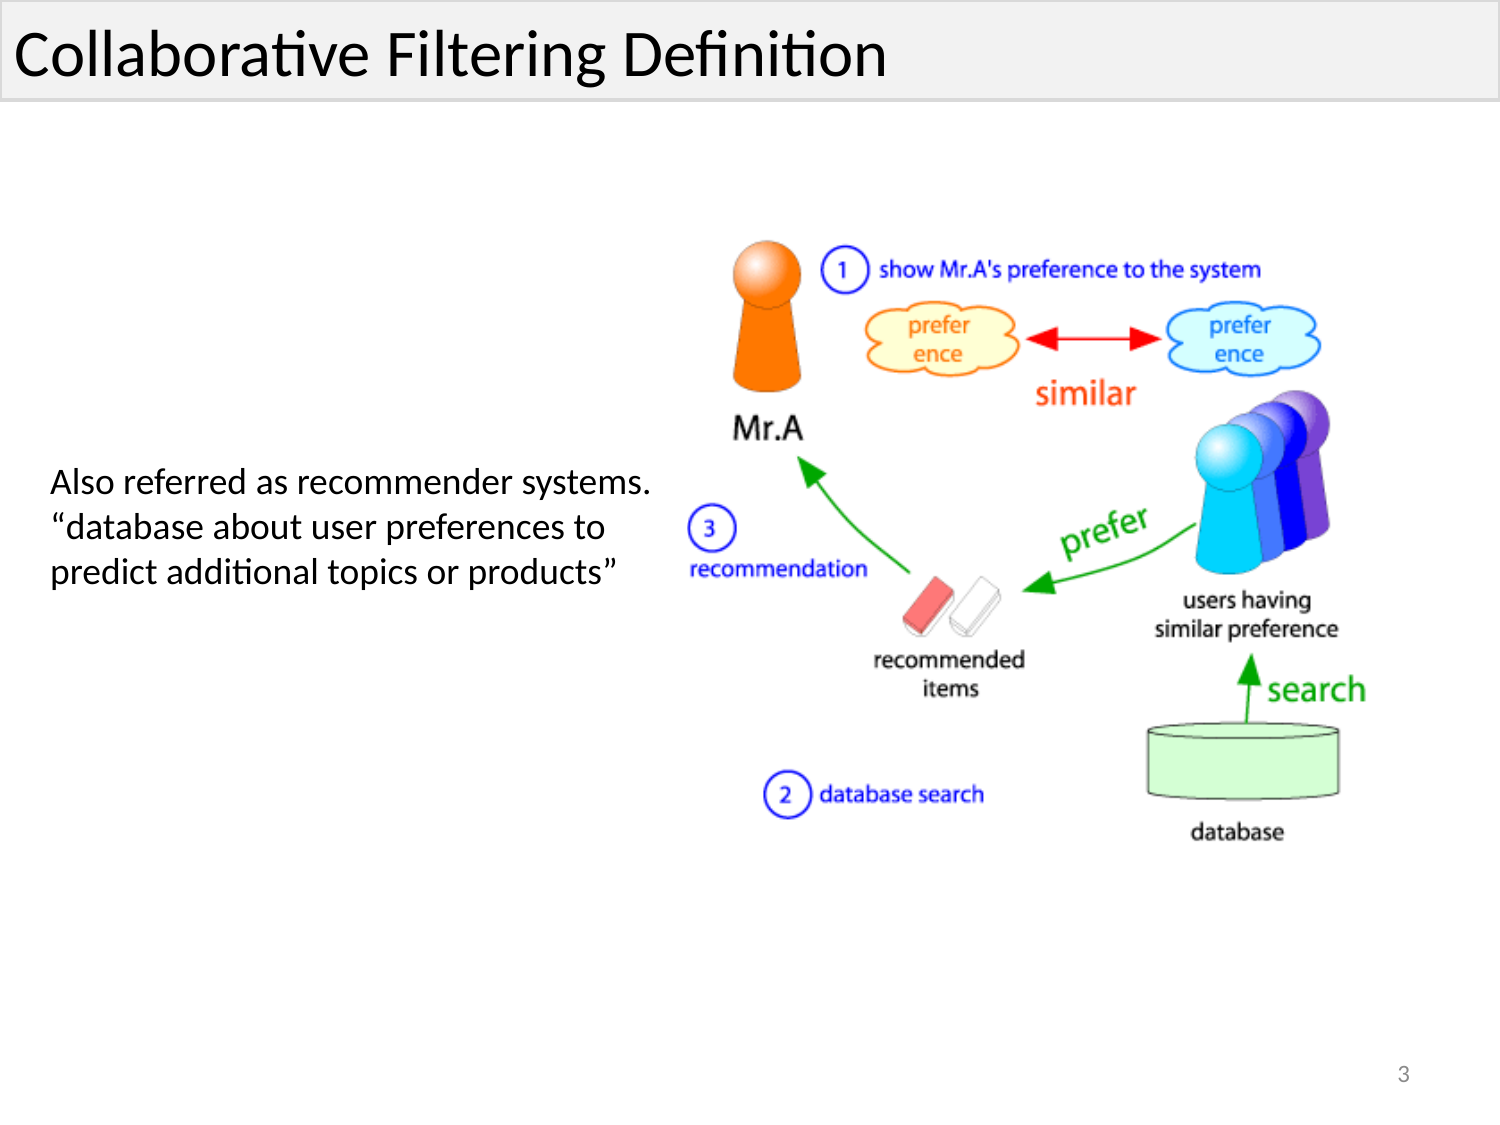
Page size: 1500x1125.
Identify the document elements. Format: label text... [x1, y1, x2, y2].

text_box Collaborative Filtering Definition [0, 0, 1500, 102]
picture [687, 211, 1376, 859]
text_box Also referred as recommender systems. “database about user preferences to predict additional topics or products” [35, 449, 668, 600]
slide_number 3 [1074, 1042, 1425, 1103]
